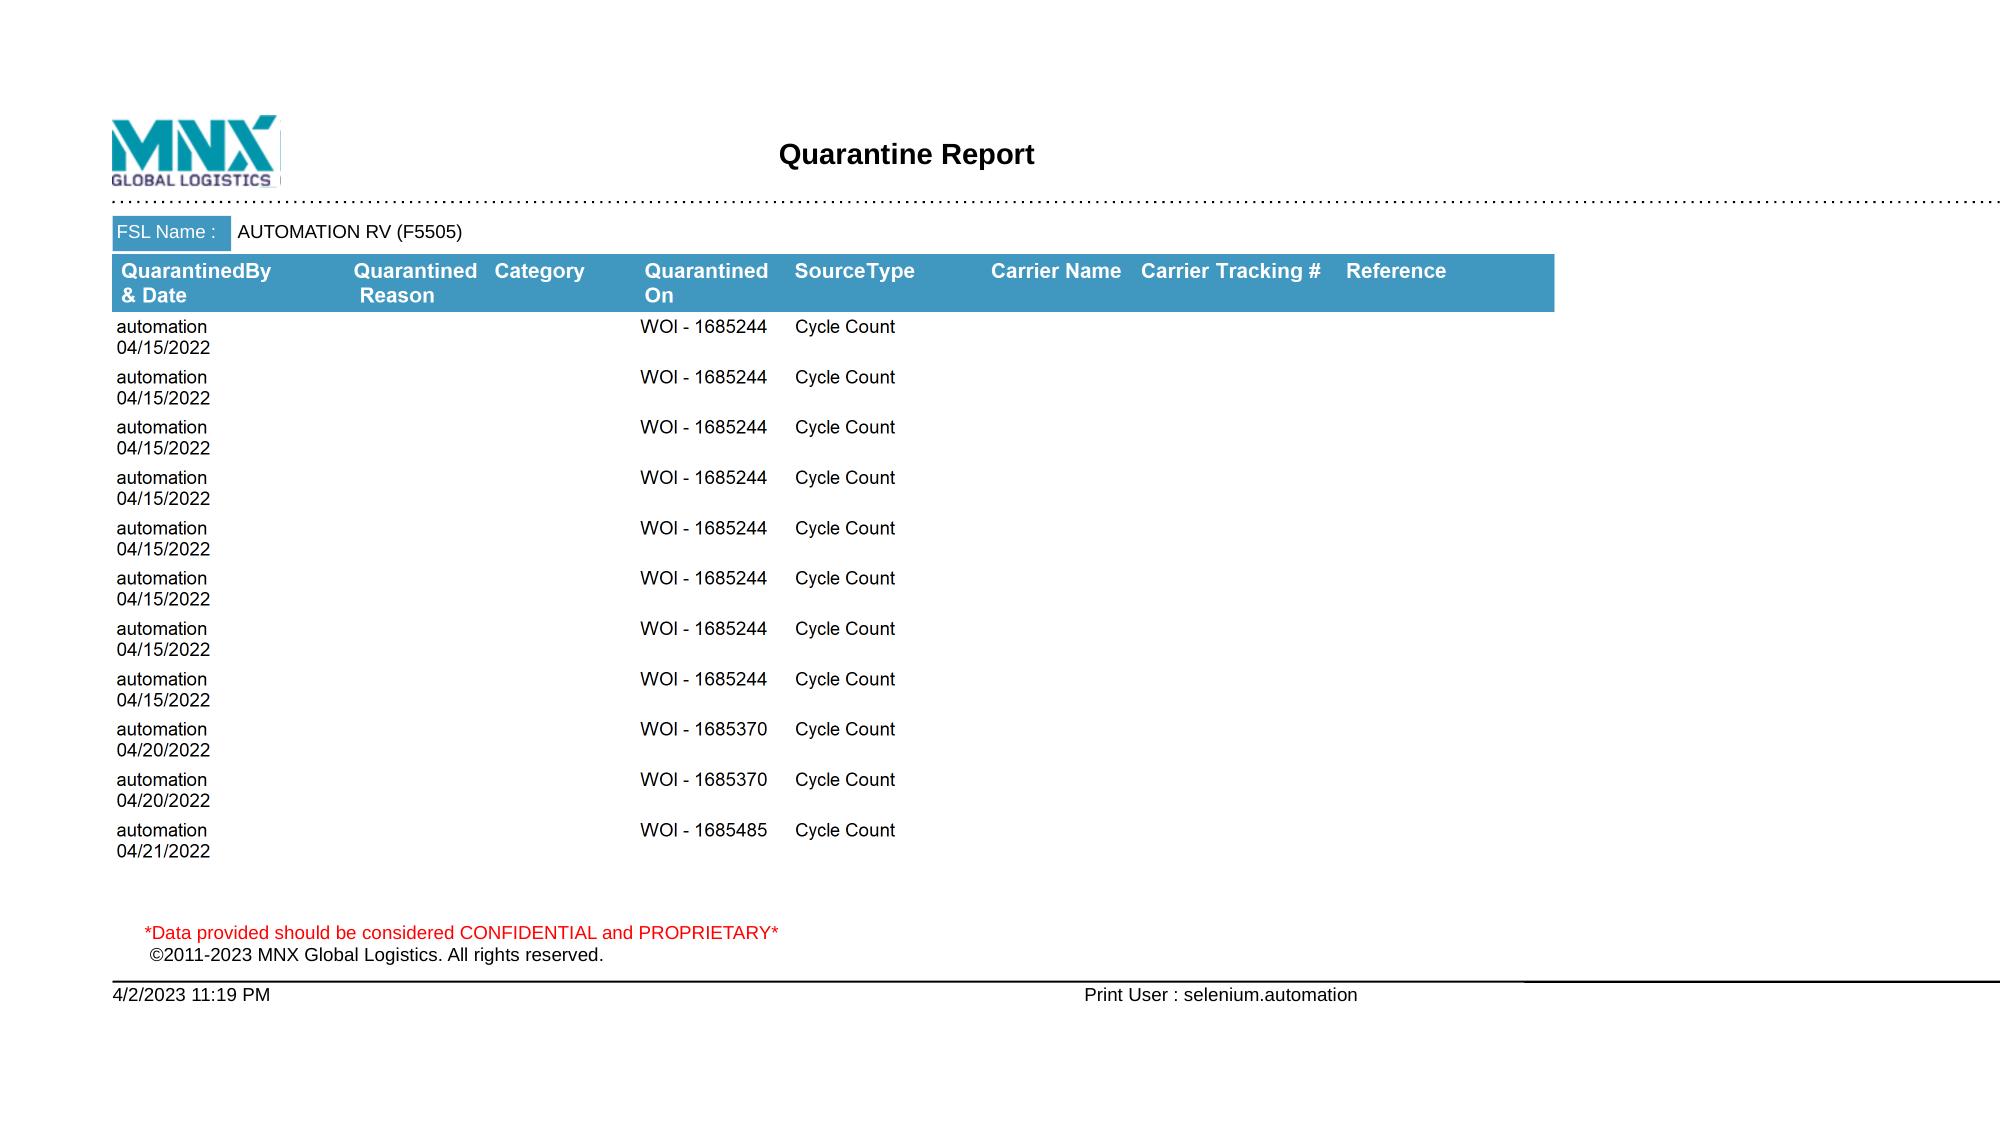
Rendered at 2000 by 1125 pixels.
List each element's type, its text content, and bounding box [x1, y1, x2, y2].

text_box ©2011-2023 MNX Global Logistics. All rights reserved. [144, 942, 1158, 964]
text_box 4/2/2023 11:19 PM [112, 983, 343, 1013]
text_box FSL Name : [112, 215, 232, 252]
picture [112, 254, 1555, 866]
text_box AUTOMATION RV (F5505) [233, 215, 669, 252]
text_box *Data provided should be considered CONFIDENTIAL and PROPRIETARY* [144, 920, 1158, 942]
text_box Print User : selenium.automation [1055, 983, 1387, 1013]
picture [112, 115, 323, 188]
text_box Quarantine Report [562, 131, 1252, 173]
